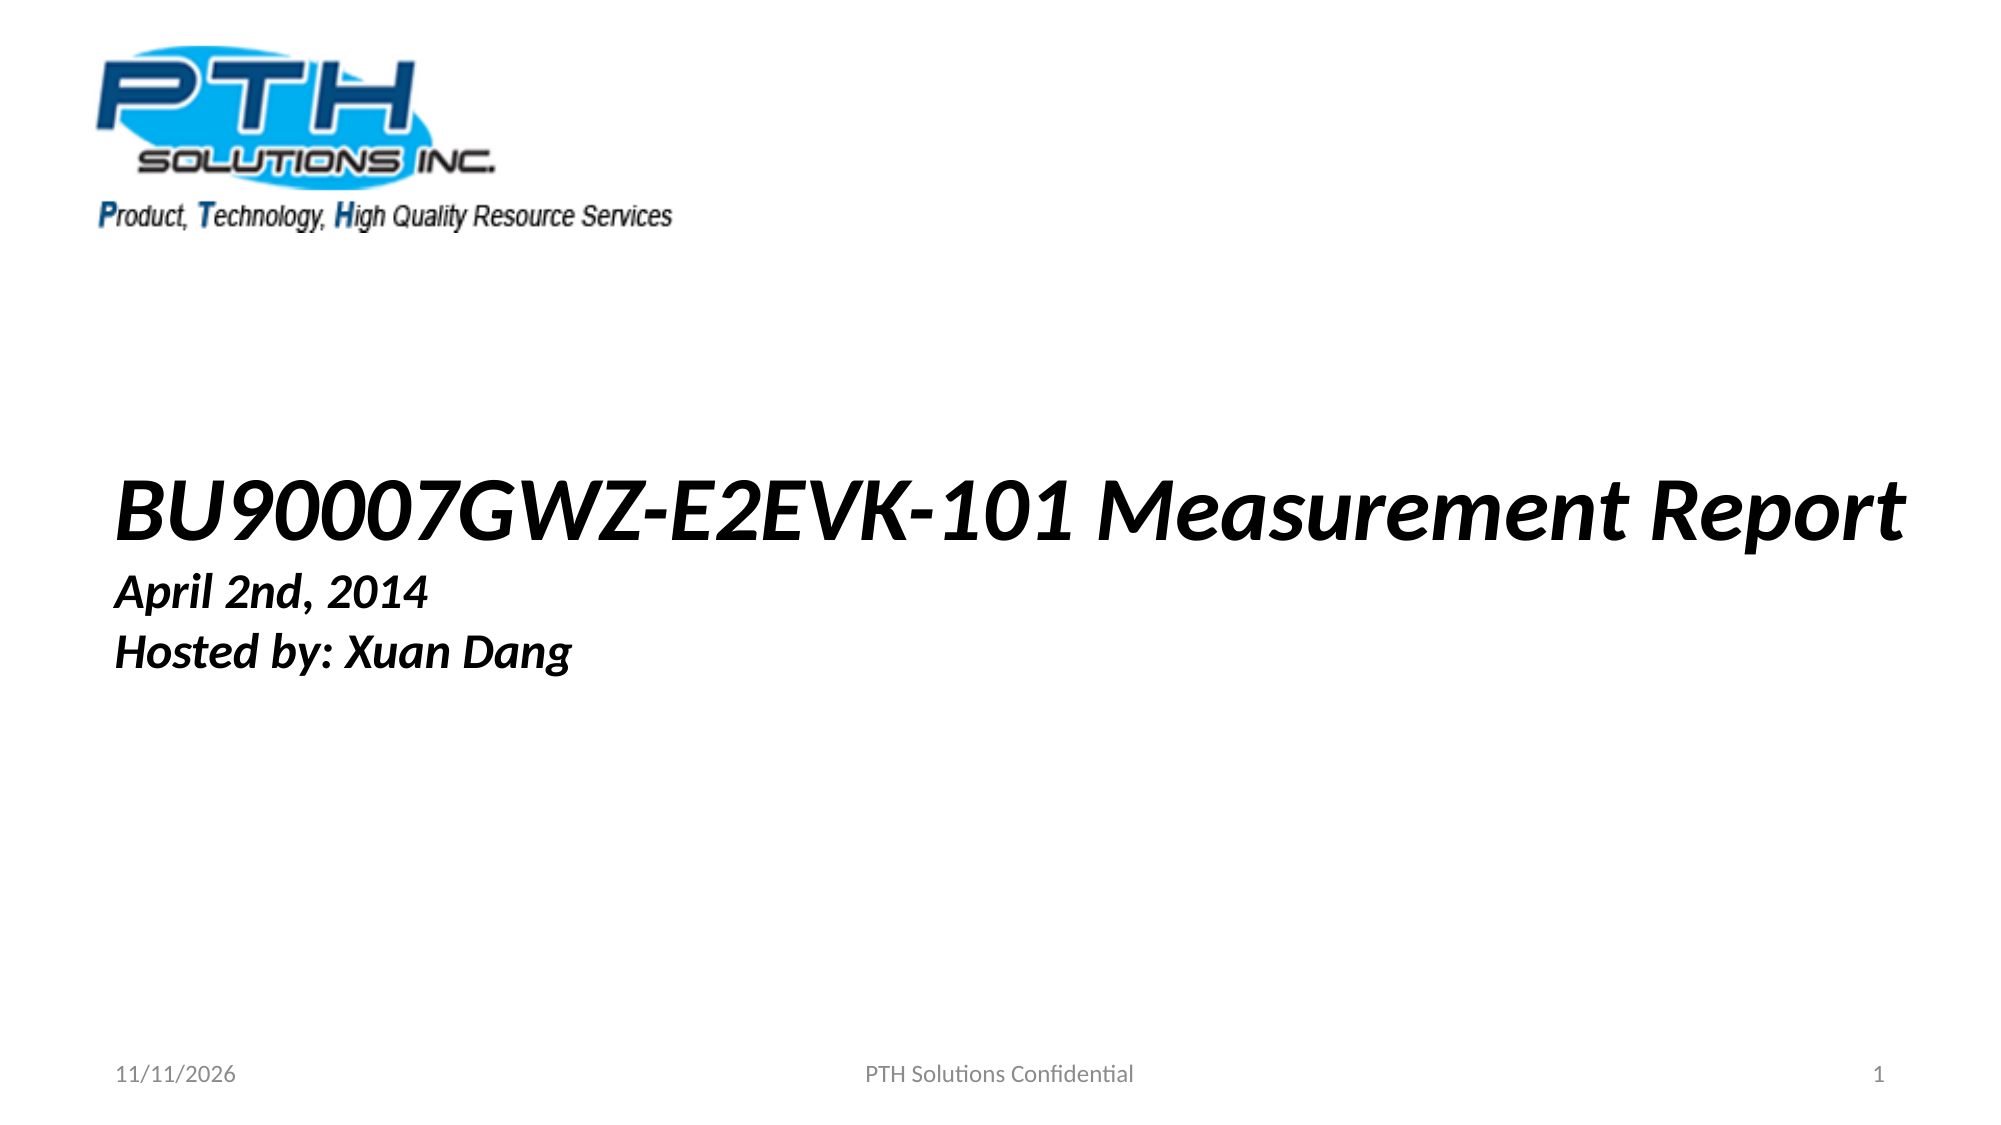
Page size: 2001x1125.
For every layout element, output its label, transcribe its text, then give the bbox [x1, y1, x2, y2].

picture [89, 44, 716, 233]
slide_number 1 [1433, 1042, 1900, 1103]
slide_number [99, 1042, 567, 1103]
text_box BU90007GWZ-E2EVK-101 Measurement Report April 2nd, 2014 Hosted by: Xuan Dang [99, 441, 1923, 806]
footer PTH Solutions Confidential [683, 1042, 1317, 1103]
